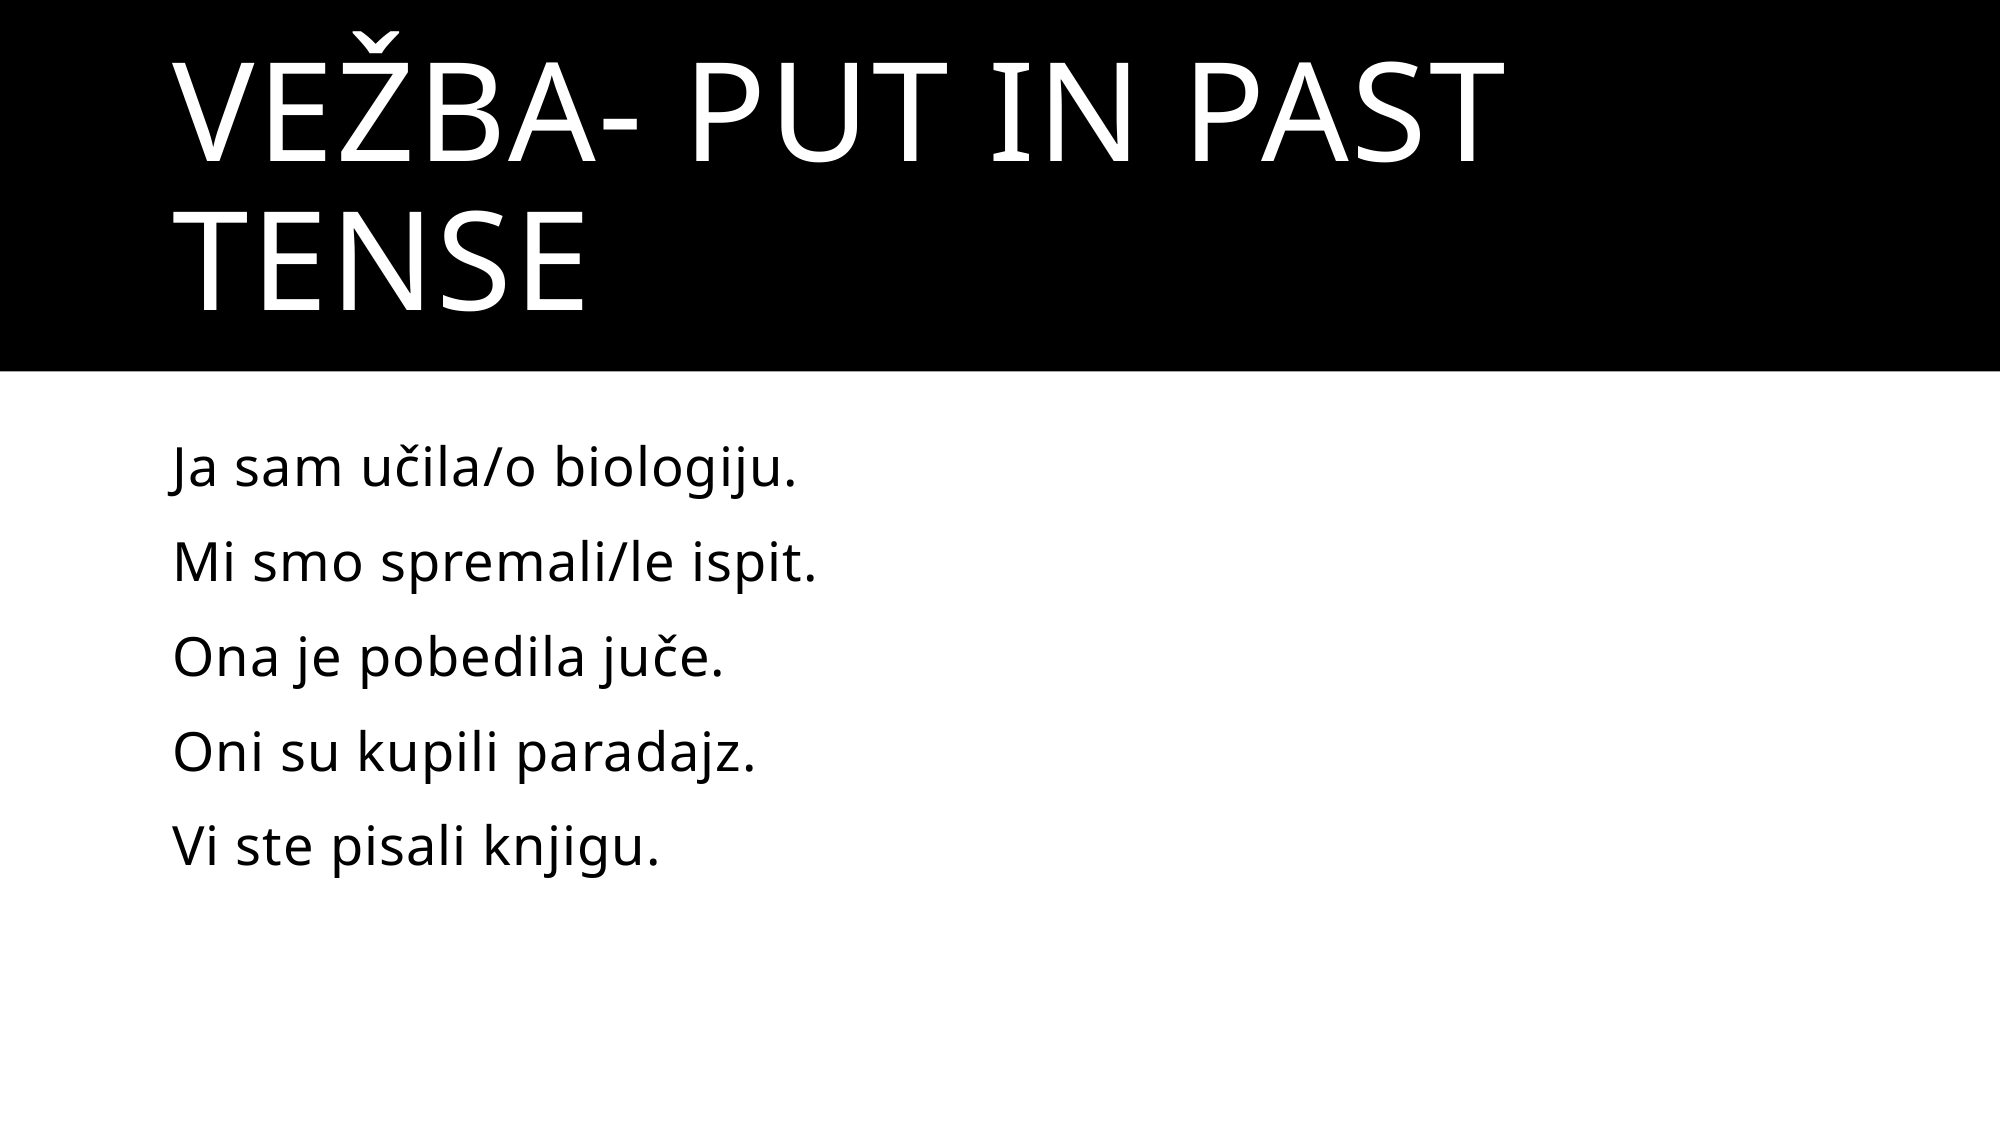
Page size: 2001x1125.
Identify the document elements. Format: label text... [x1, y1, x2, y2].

title Vežba- Put in past tense [157, 52, 1842, 332]
list Ja sam učila/o biologiju. Mi smo spremali/le ispit. Ona je pobedila juče. Oni su kupili paradajz. Vi ste pisali knjigu. [157, 424, 1842, 1014]
